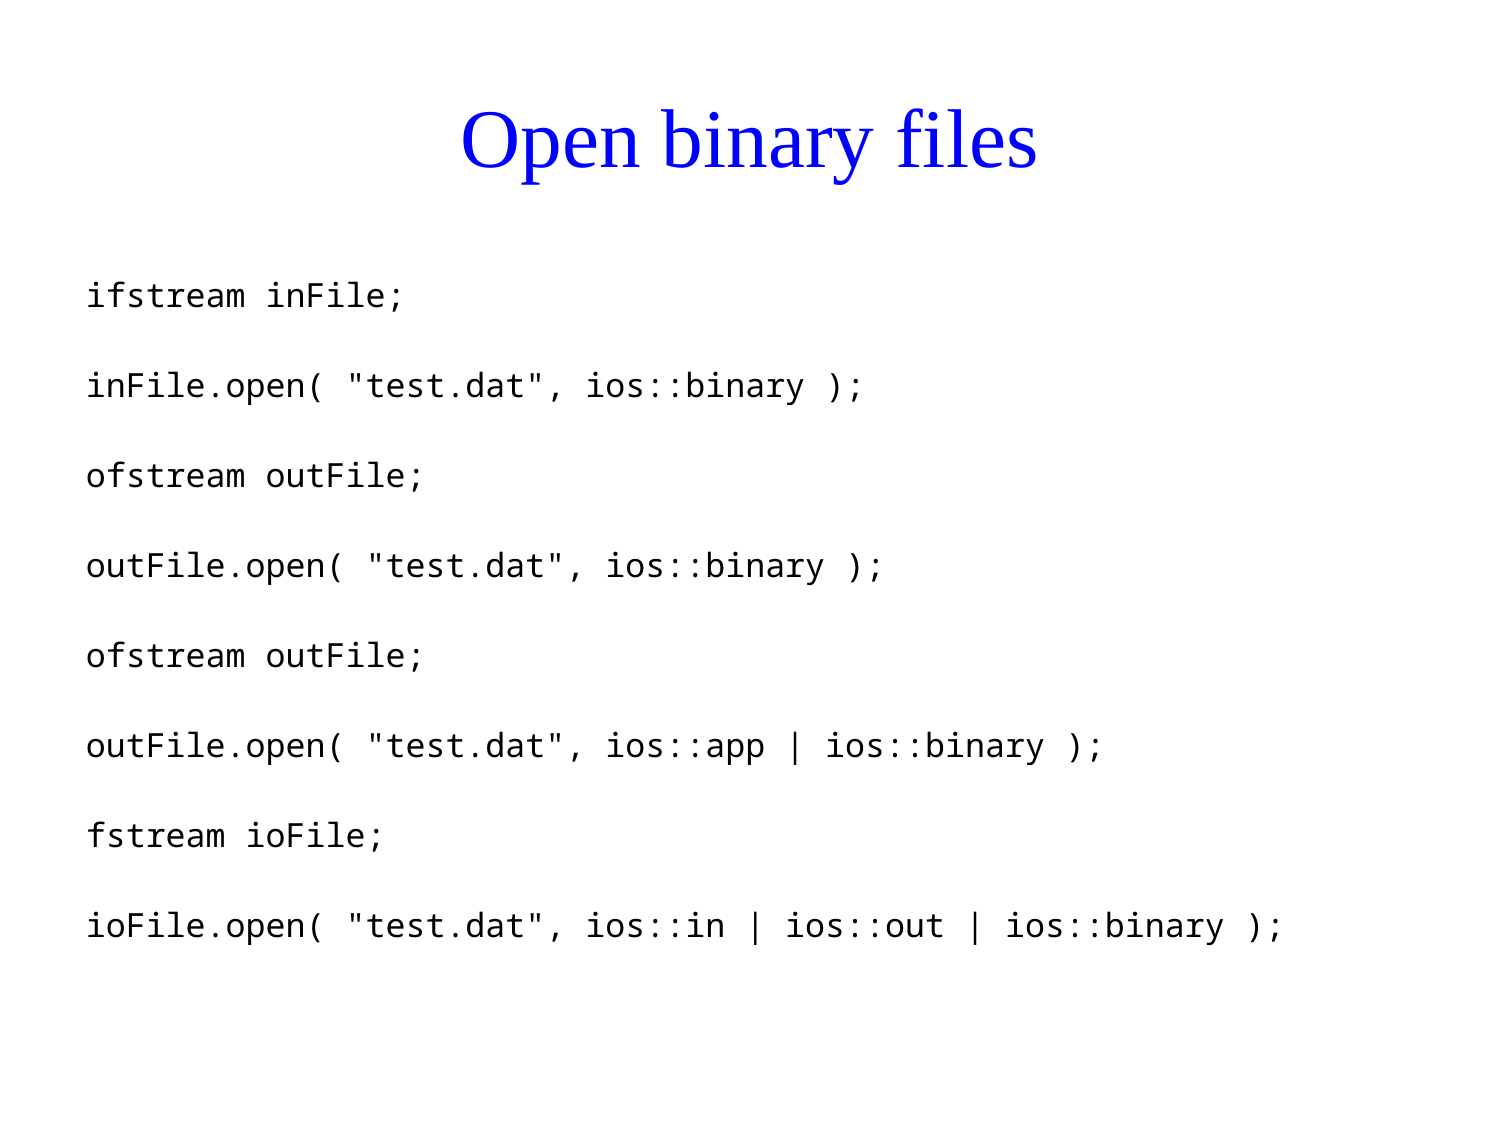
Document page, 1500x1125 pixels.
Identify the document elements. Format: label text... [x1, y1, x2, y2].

title Open binary files [40, 30, 1459, 238]
list ifstream inFile; inFile.open( "test.dat", ios::binary ); ofstream outFile; outFile.open( "test.dat", ios::binary ); ofstream outFile; outFile.open( "test.dat", ios::app | ios::binary ); fstream ioFile; ioFile.open( "test.dat", ios::in | ios::out | ios::binary ); [70, 266, 1430, 977]
